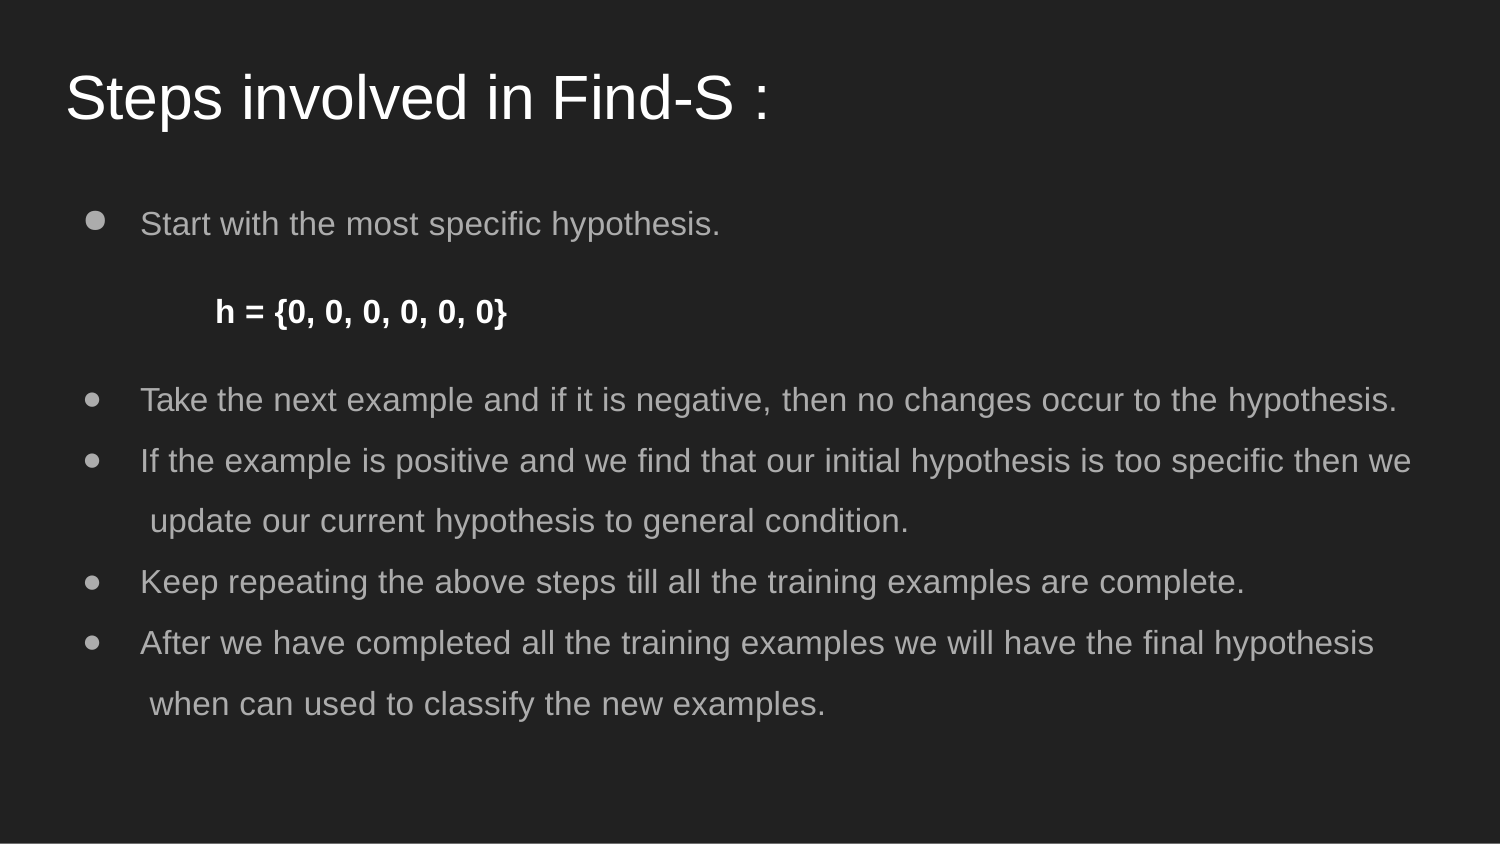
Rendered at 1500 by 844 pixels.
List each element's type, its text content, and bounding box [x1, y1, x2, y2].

list Start with the most specific hypothesis. h = {0, 0, 0, 0, 0, 0} Take the next example and if it is negative, then no changes occur to the hypothesis. If the example is positive and we find that our initial hypothesis is too specific then we update our current hypothesis to general condition. Keep repeating the above steps till all the training examples are complete. After we have completed all the training examples we will have the final hypothesis when can used to classify the new examples. [80, 199, 1420, 723]
title Steps involved in Find-S : [63, 55, 775, 199]
